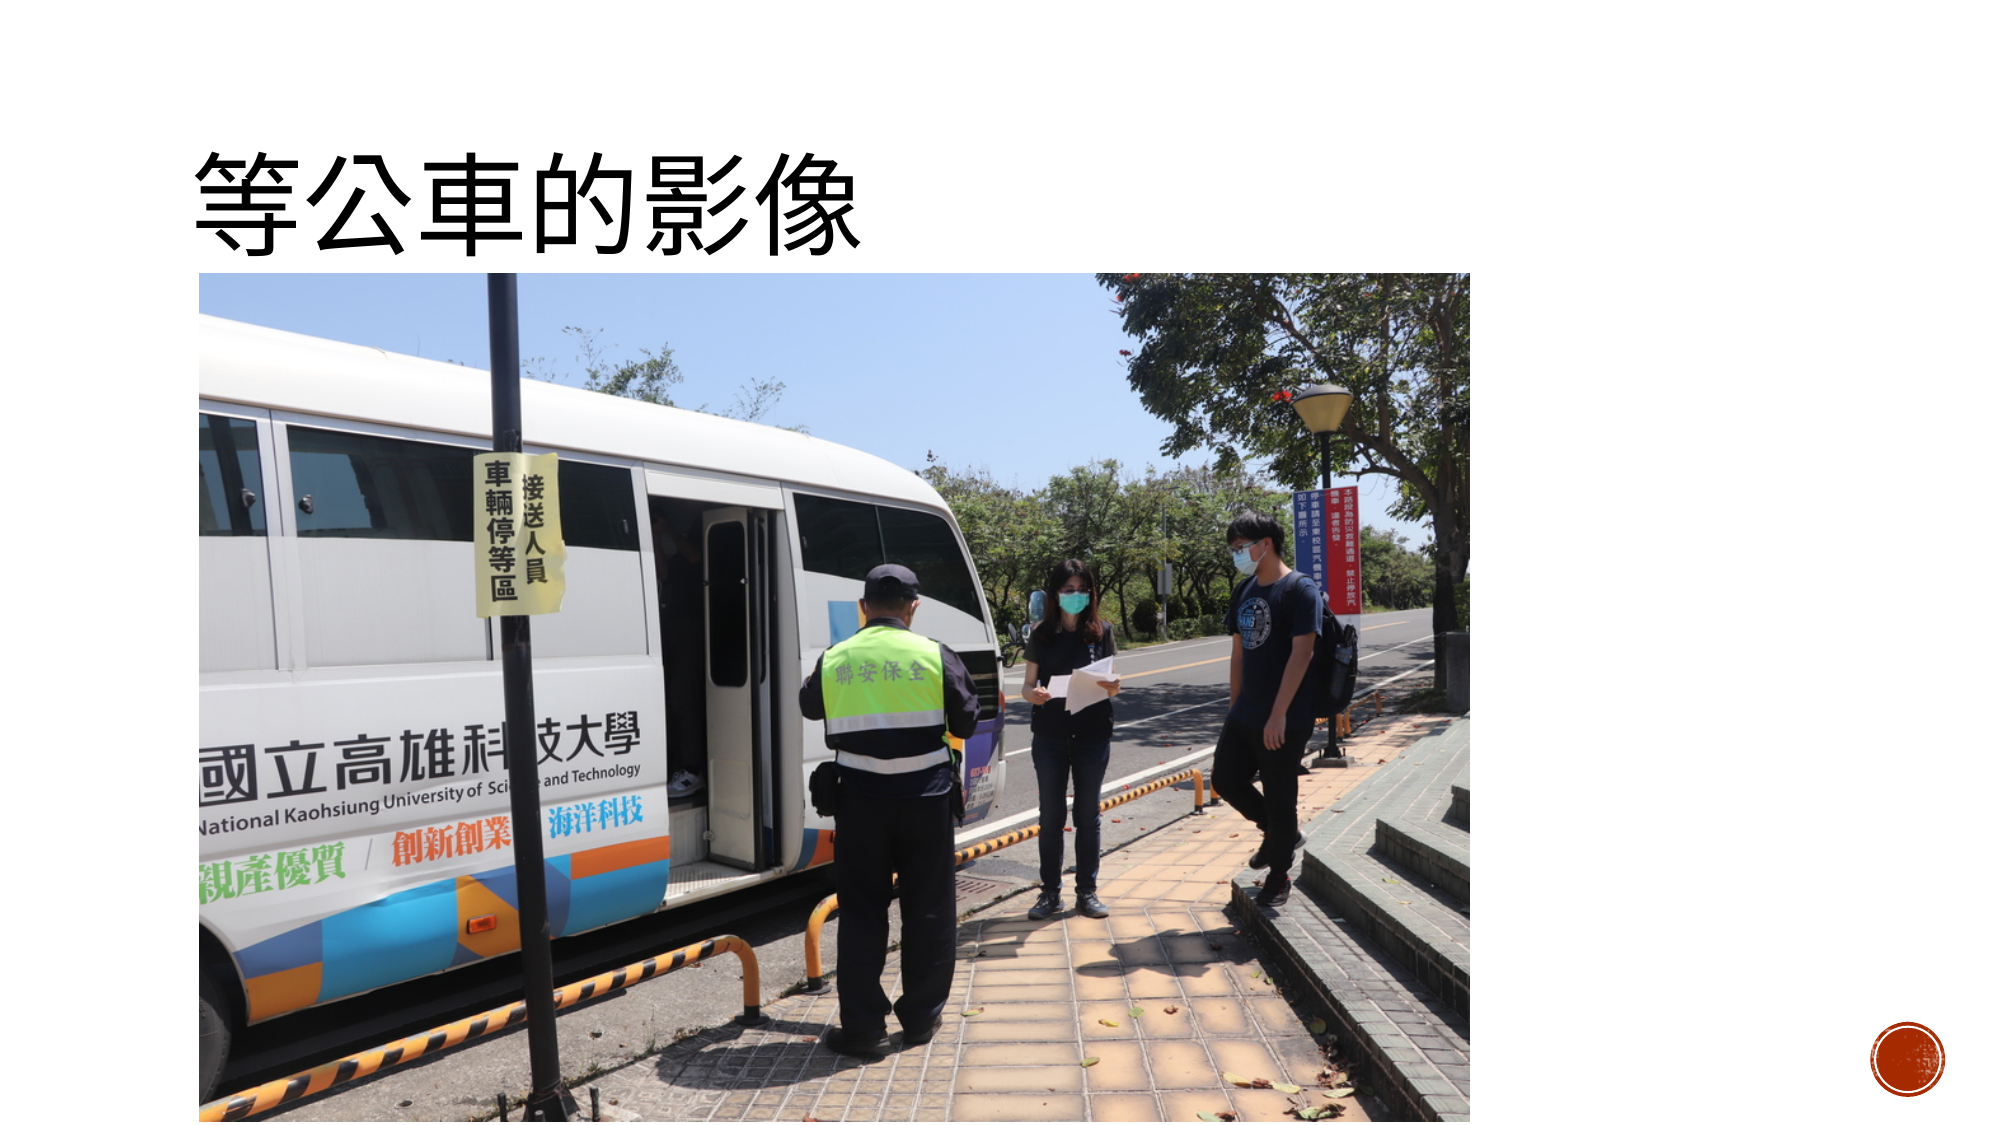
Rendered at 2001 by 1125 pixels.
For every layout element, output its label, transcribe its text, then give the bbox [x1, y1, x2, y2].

title 等公車的影像 [175, 79, 1826, 344]
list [203, 278, 1466, 1118]
